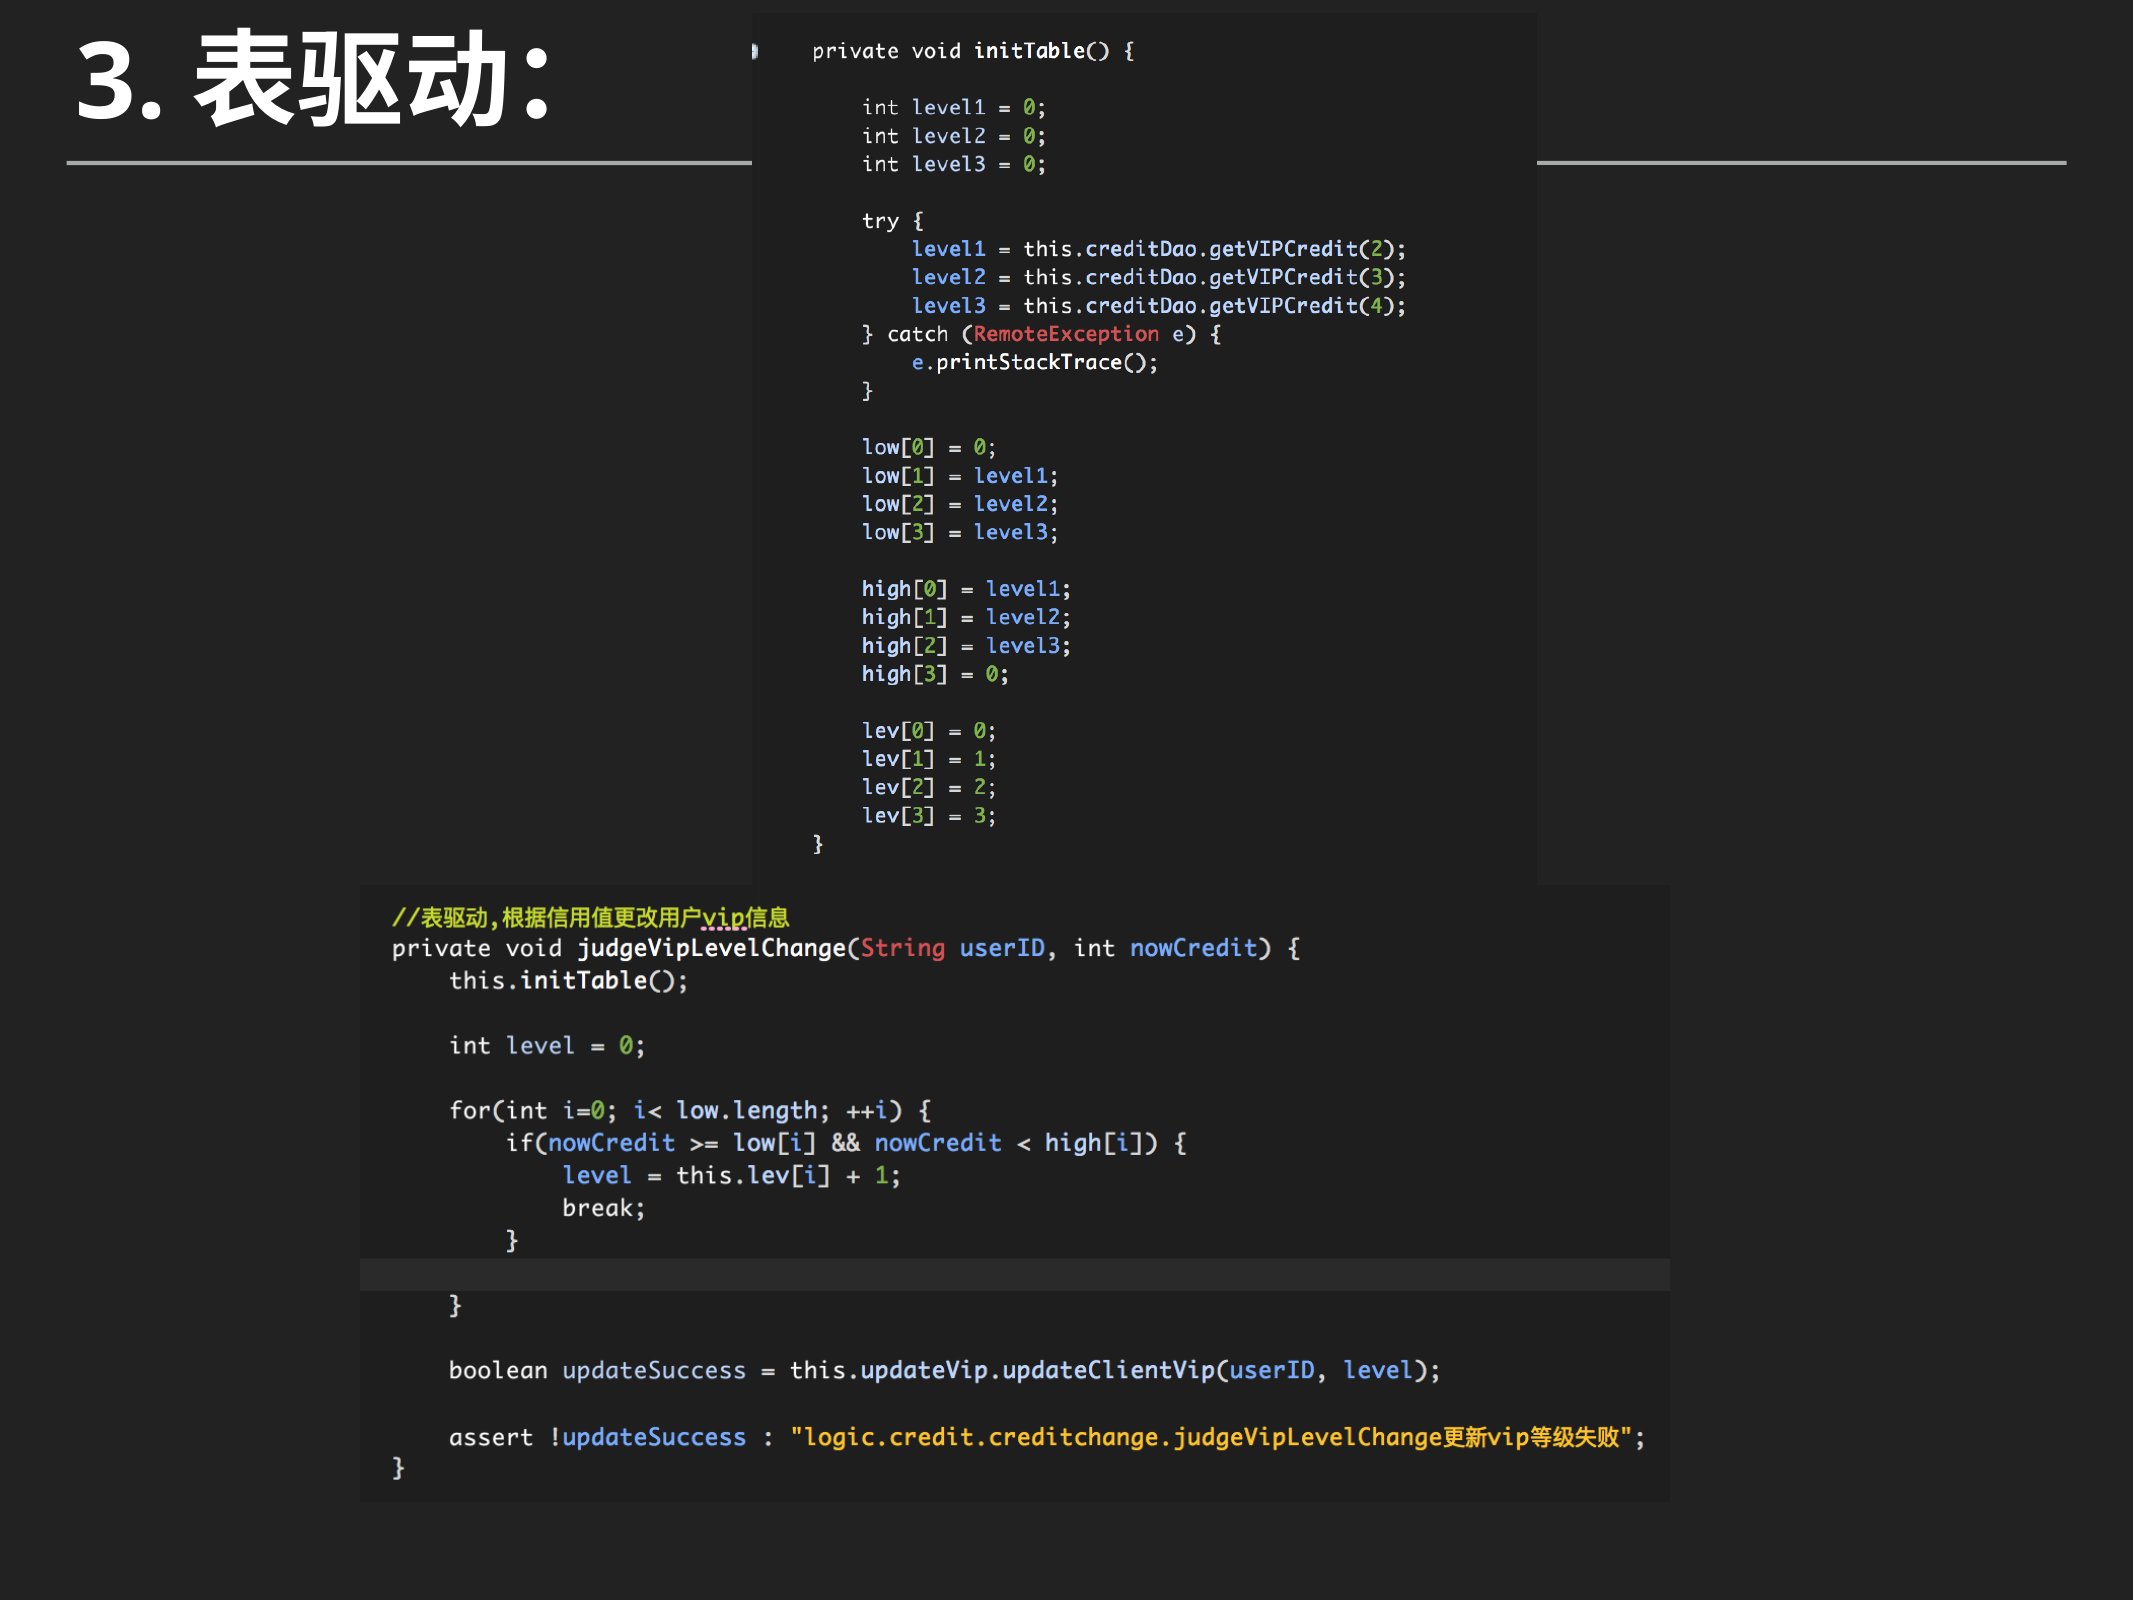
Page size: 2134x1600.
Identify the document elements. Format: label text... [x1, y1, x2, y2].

picture [360, 13, 1671, 1503]
title 3.表驱动： [66, 27, 752, 193]
